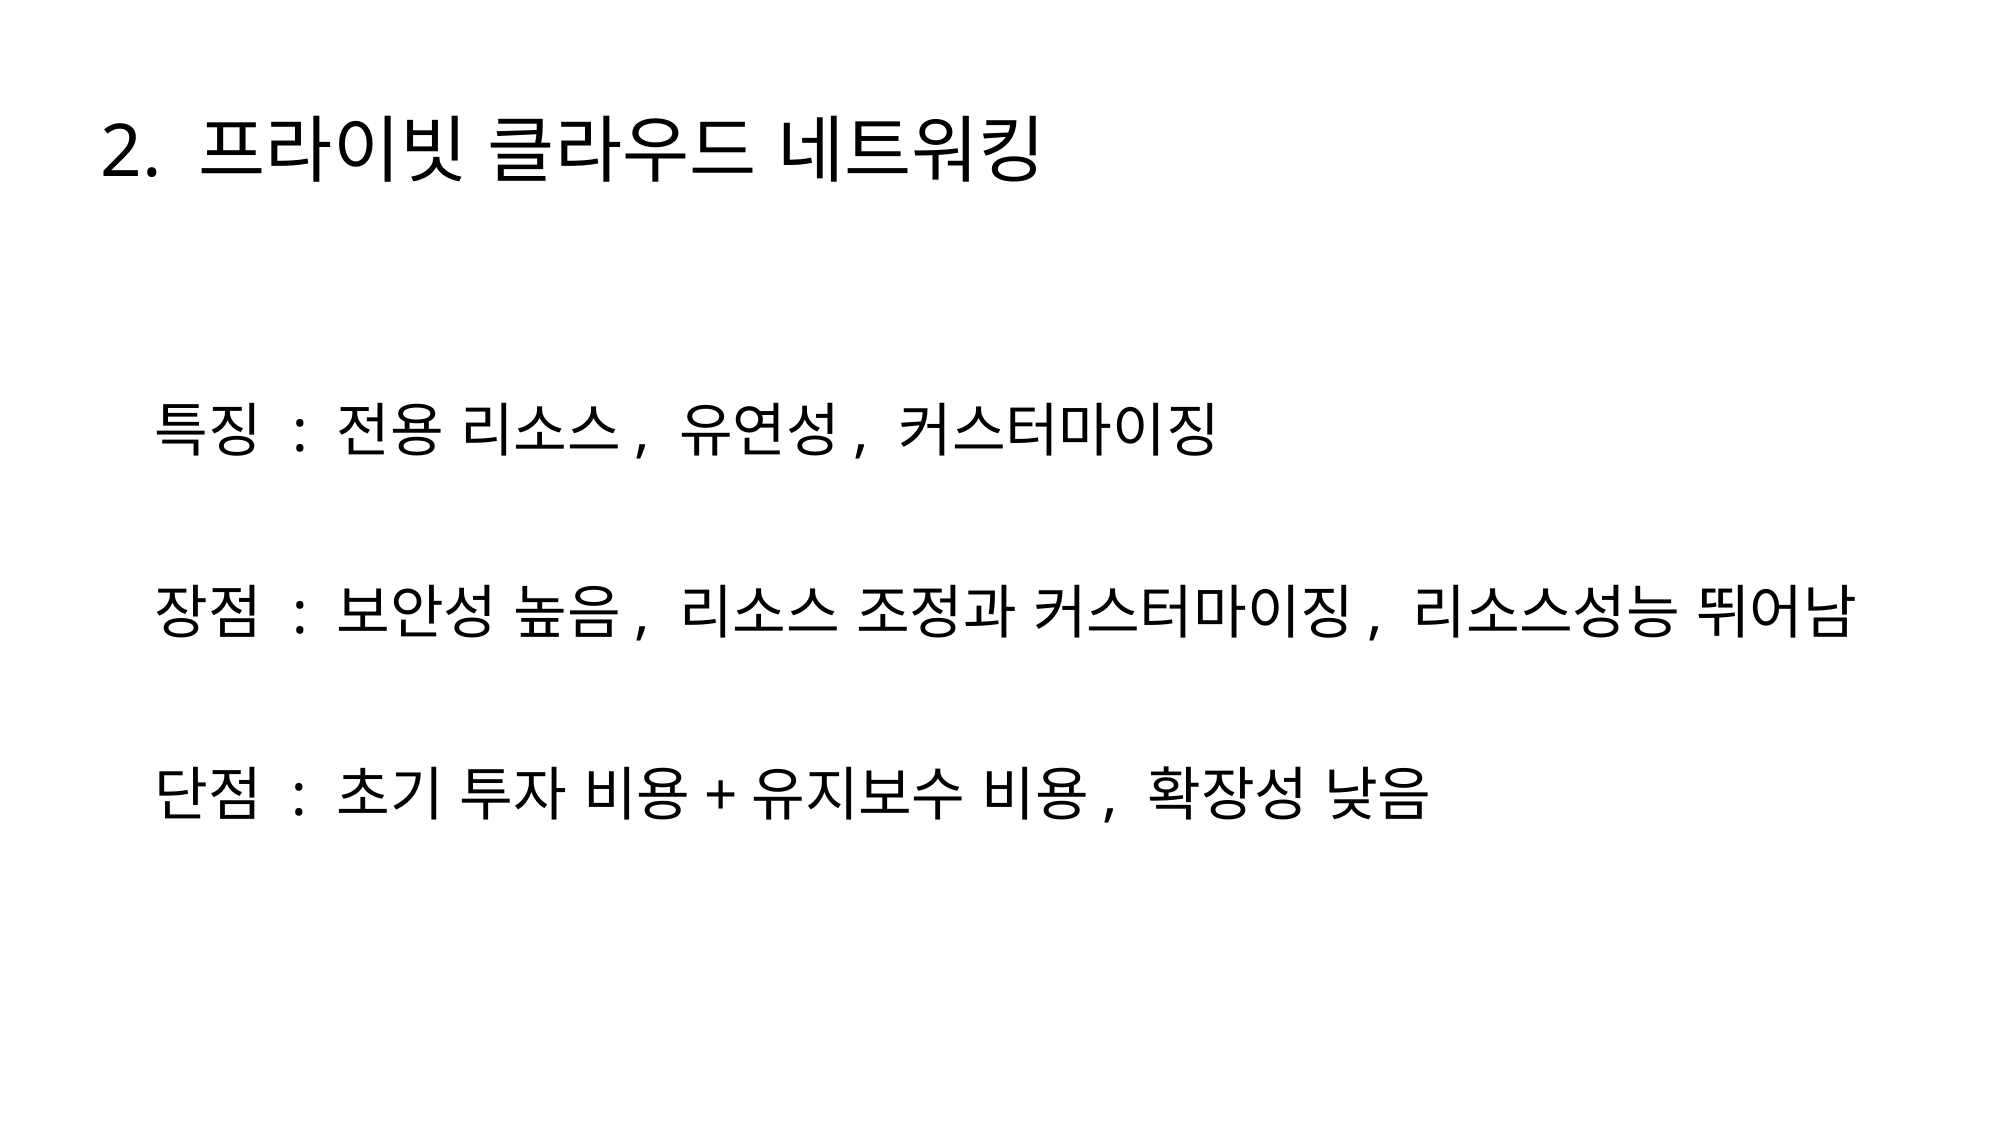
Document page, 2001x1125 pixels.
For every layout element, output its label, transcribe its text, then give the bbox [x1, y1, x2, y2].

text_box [139, 385, 1924, 836]
text_box 2. 프라이빗 클라우드 네트워킹 [85, 95, 1116, 199]
